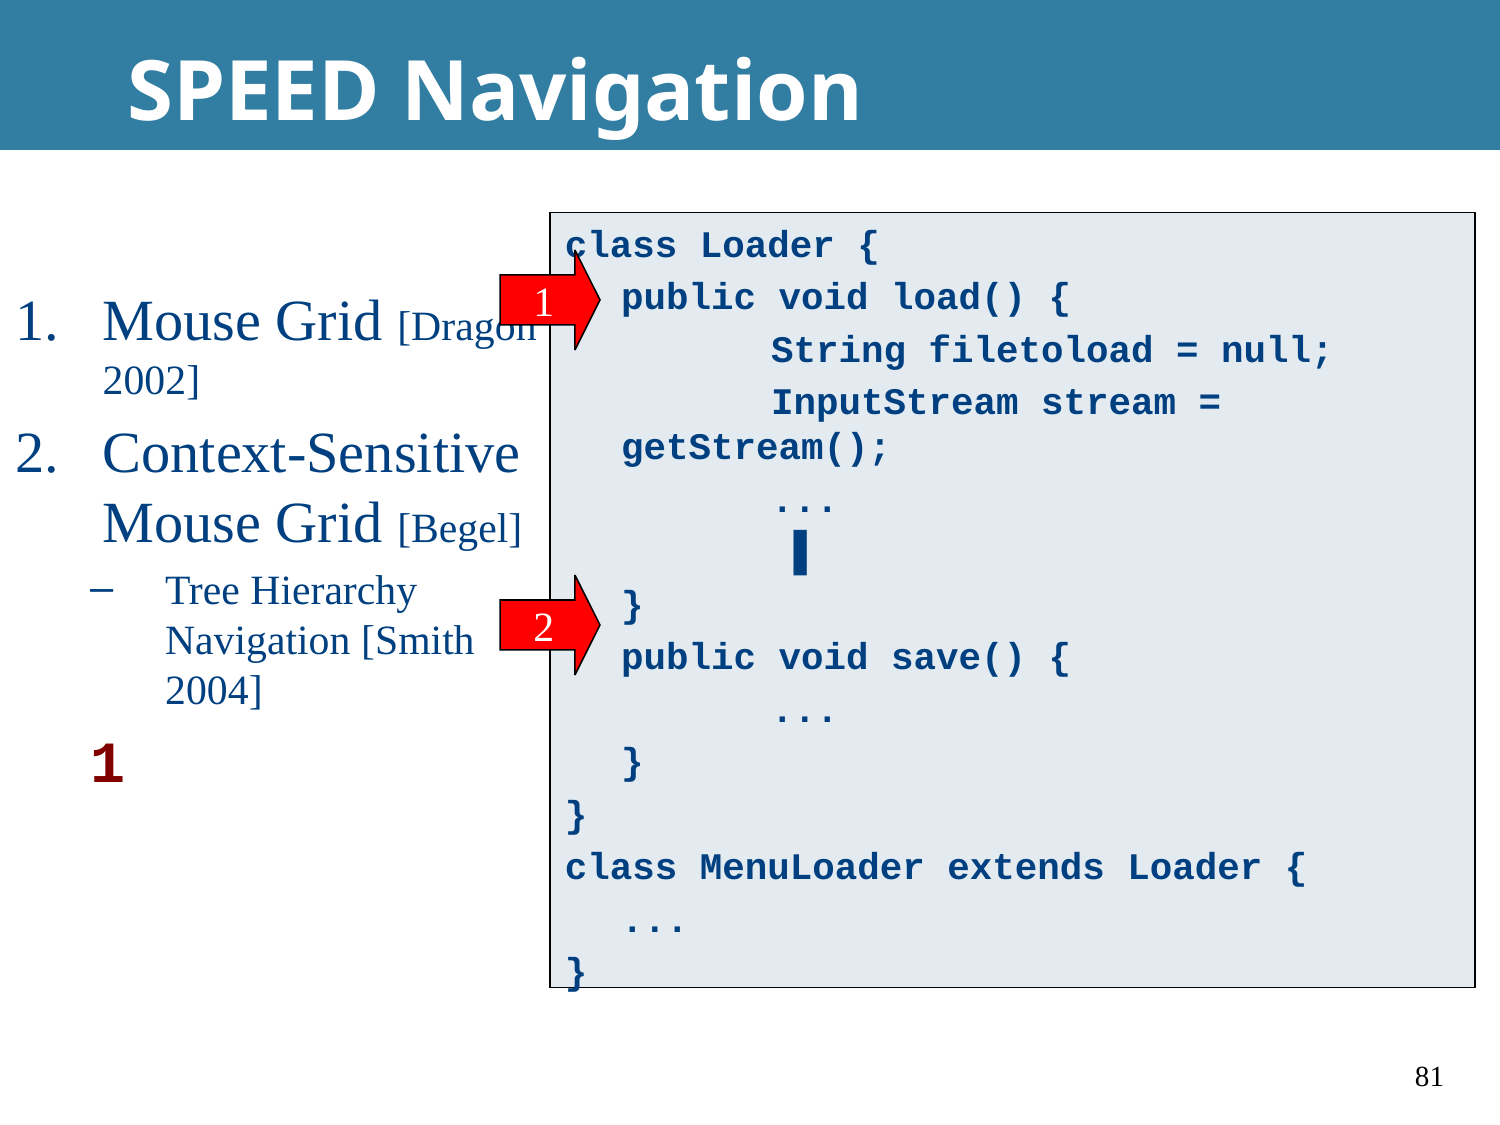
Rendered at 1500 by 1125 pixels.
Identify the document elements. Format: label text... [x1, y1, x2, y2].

text_box class Loader { public void load() { String filetoload = null; InputStream stream = getStream(); ... ▌ } public void save() { ... } } class MenuLoader extends Loader { ... } [549, 212, 1475, 988]
title SPEED Navigation [112, 12, 1500, 163]
list Mouse Grid [Dragon 2002] Context-Sensitive Mouse Grid [Begel] Tree Hierarchy Navigation [Smith 2004] 1 [0, 275, 575, 1000]
text_box 2 [500, 575, 601, 676]
text_box 1 [500, 249, 601, 350]
